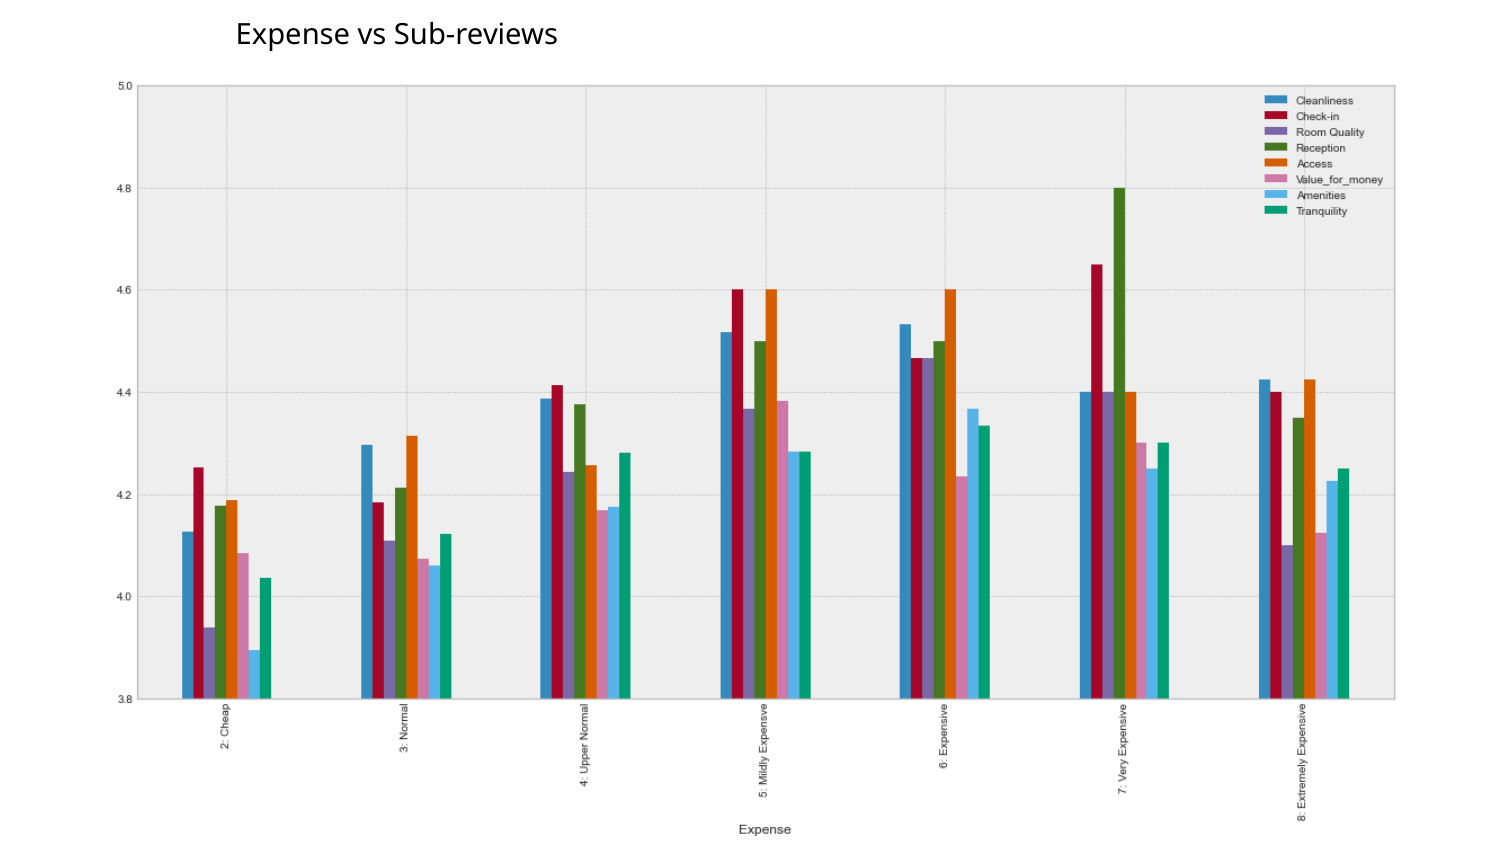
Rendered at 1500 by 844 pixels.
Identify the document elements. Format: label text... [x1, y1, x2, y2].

picture [109, 74, 1401, 844]
text_box Expense vs Sub-reviews [220, 0, 923, 65]
